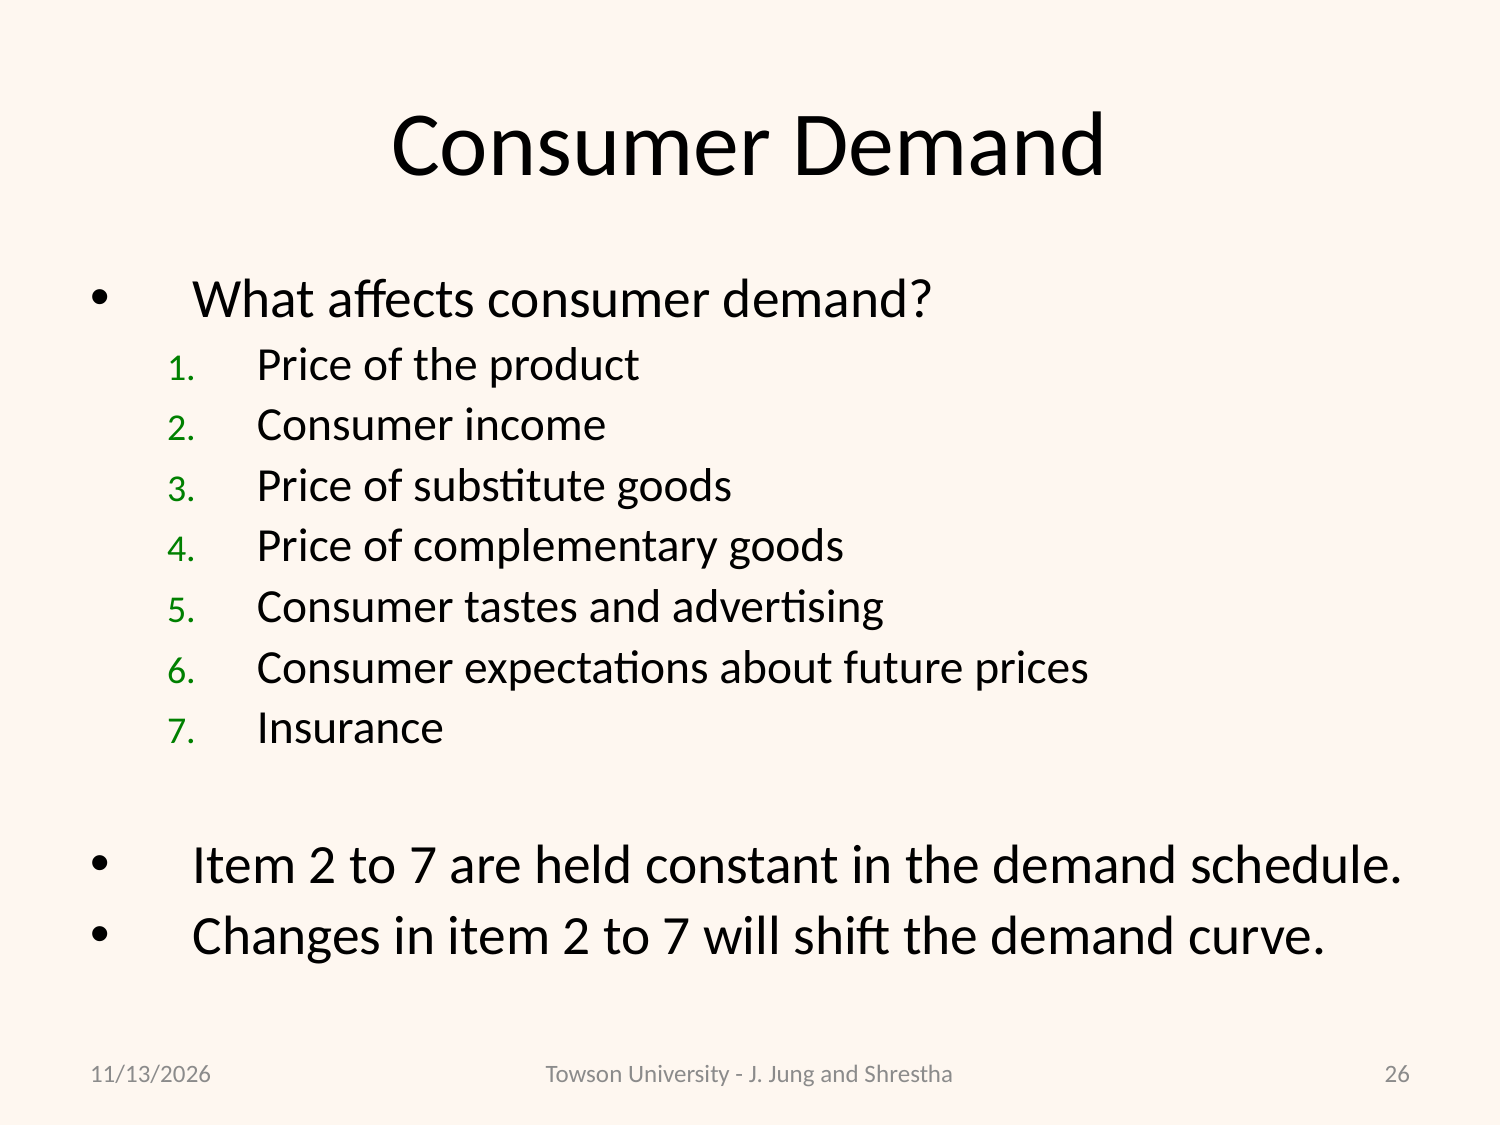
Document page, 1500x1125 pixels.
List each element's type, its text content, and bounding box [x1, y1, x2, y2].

slide_number 26 [1074, 1042, 1425, 1103]
footer Towson University - J. Jung and Shrestha [512, 1042, 988, 1103]
title Consumer Demand [75, 45, 1425, 233]
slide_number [75, 1042, 425, 1103]
list What affects consumer demand? Price of the product Consumer income Price of substitute goods Price of complementary goods Consumer tastes and advertising Consumer expectations about future prices Insurance Item 2 to 7 are held constant in the demand schedule. Changes in item 2 to 7 will shift the demand curve. [75, 262, 1425, 1005]
